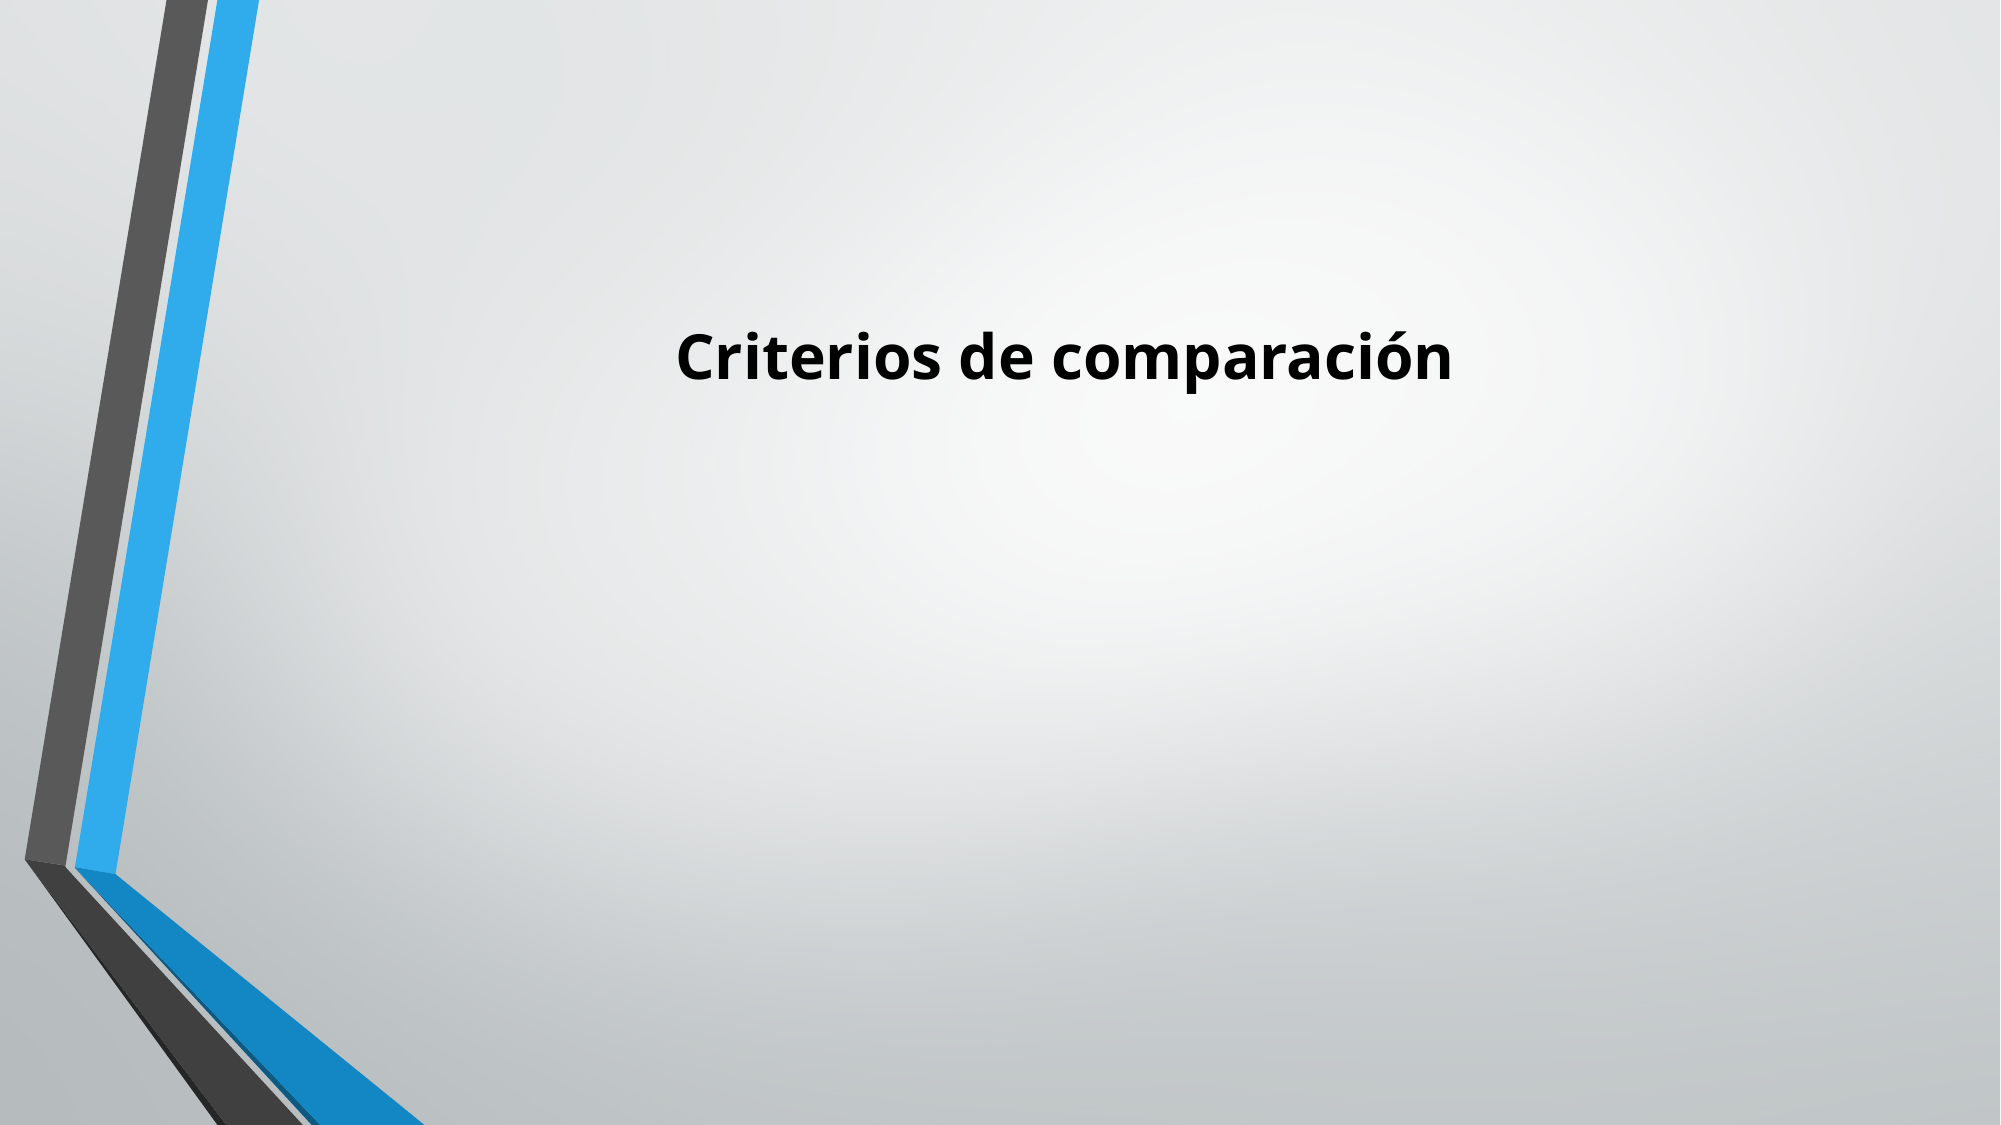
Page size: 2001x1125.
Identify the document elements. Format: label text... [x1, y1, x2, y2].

title Criterios de comparación [243, 112, 1887, 400]
